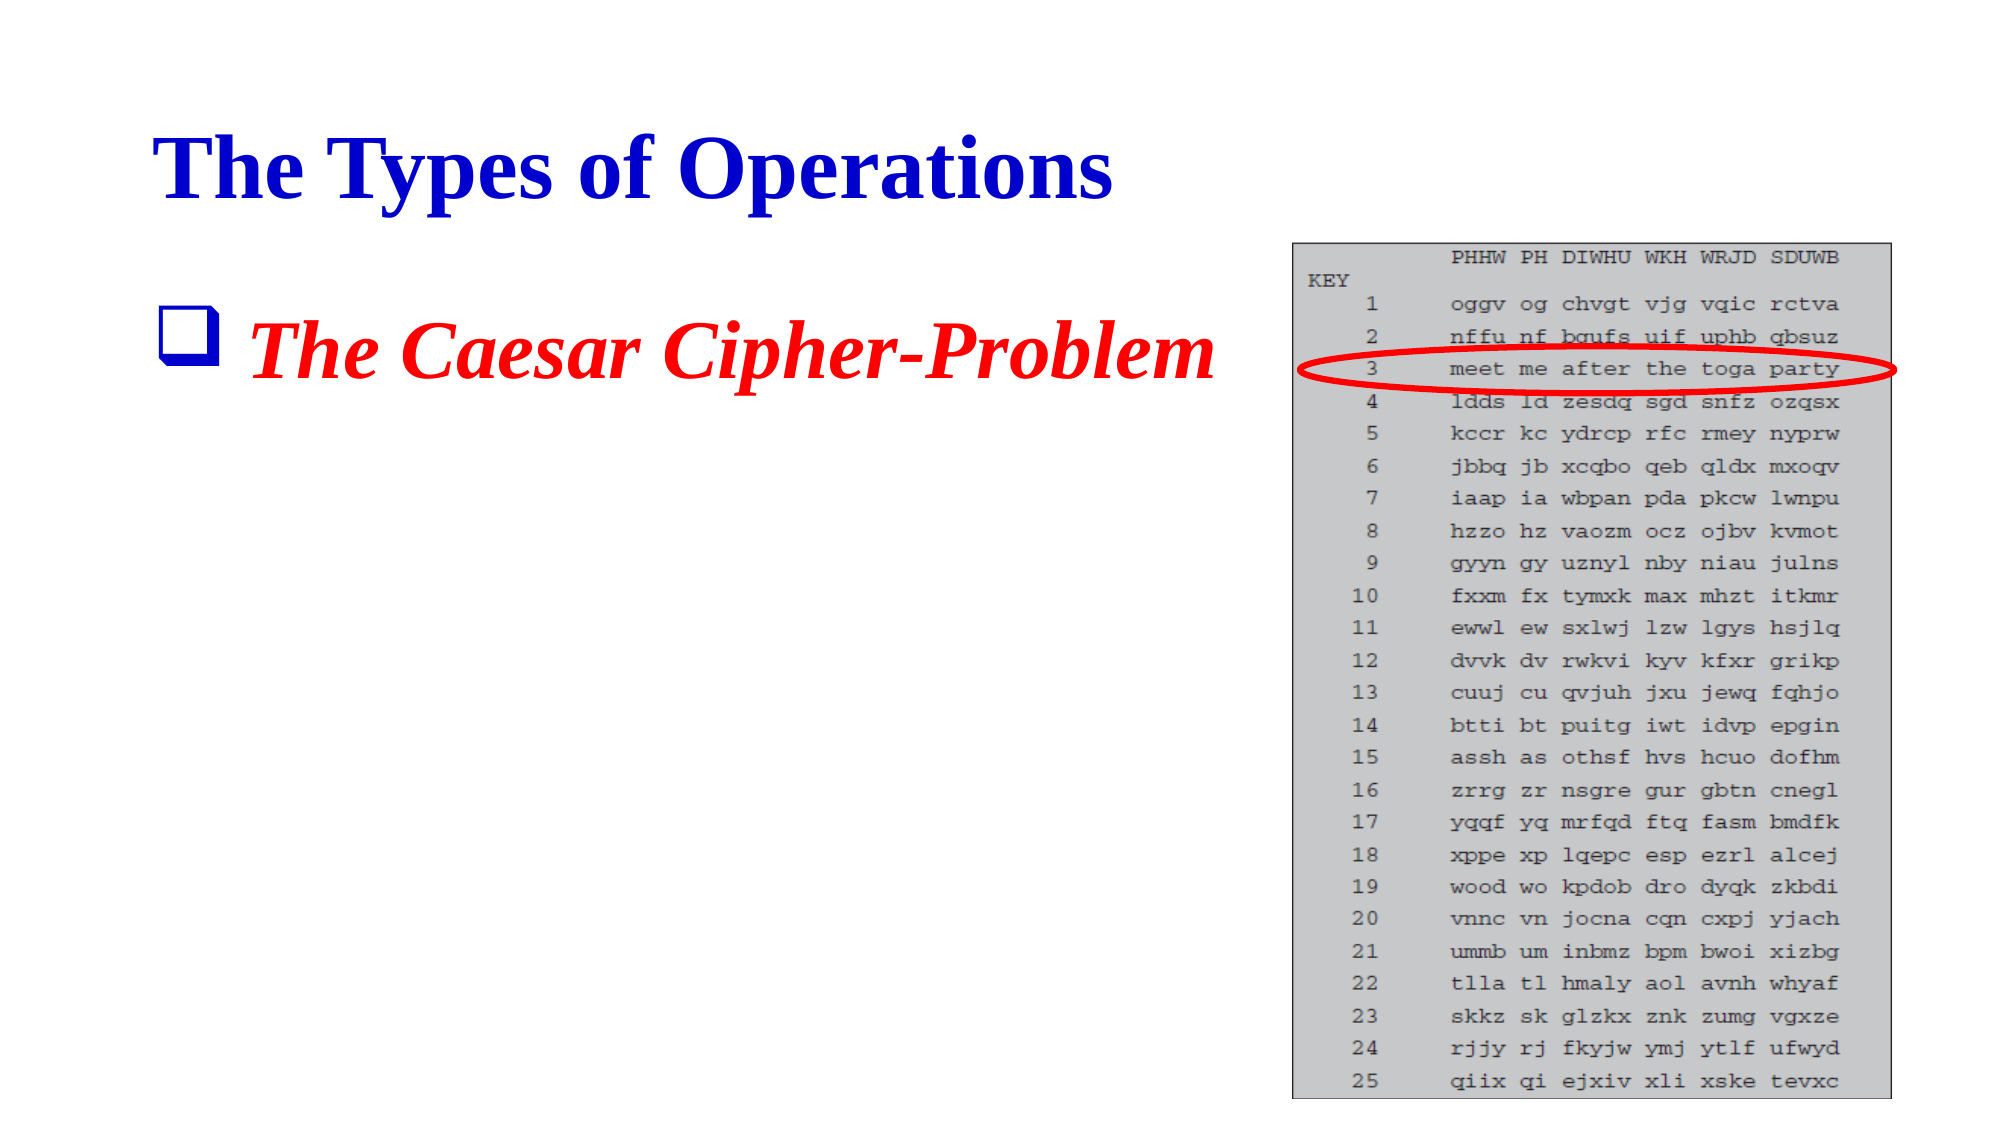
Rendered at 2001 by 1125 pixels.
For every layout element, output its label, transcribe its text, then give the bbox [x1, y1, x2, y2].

list The Caesar Cipher-Problem [137, 299, 1292, 1014]
title The Types of Operations [137, 59, 1863, 278]
picture [1292, 240, 1893, 1099]
